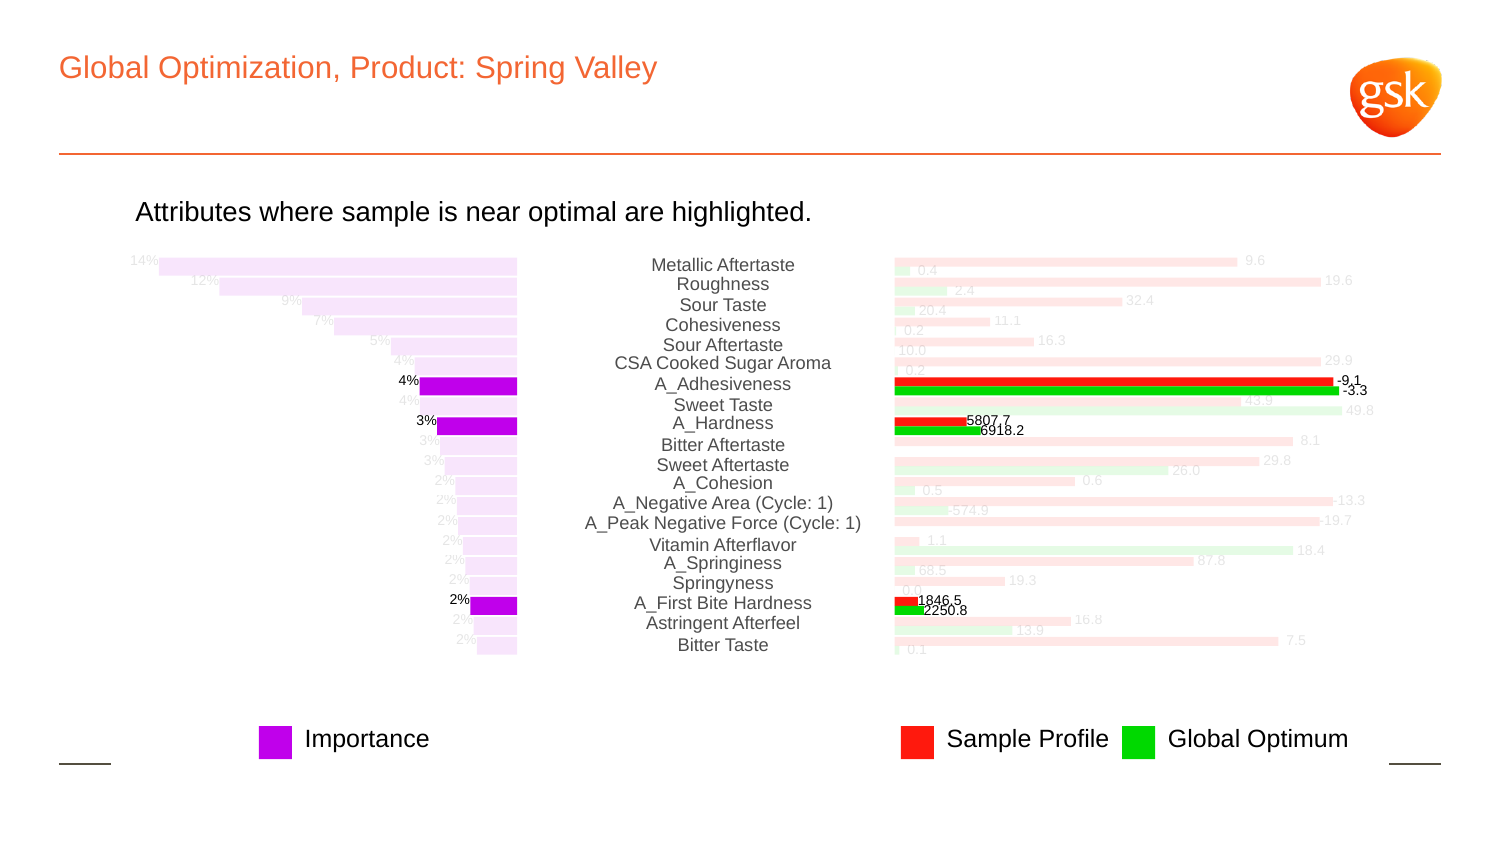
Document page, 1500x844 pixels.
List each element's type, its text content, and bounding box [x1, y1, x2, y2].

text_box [112, 194, 1388, 796]
picture [1333, 38, 1457, 157]
title Global Optimization, Product: Spring Valley [58, 47, 1302, 86]
